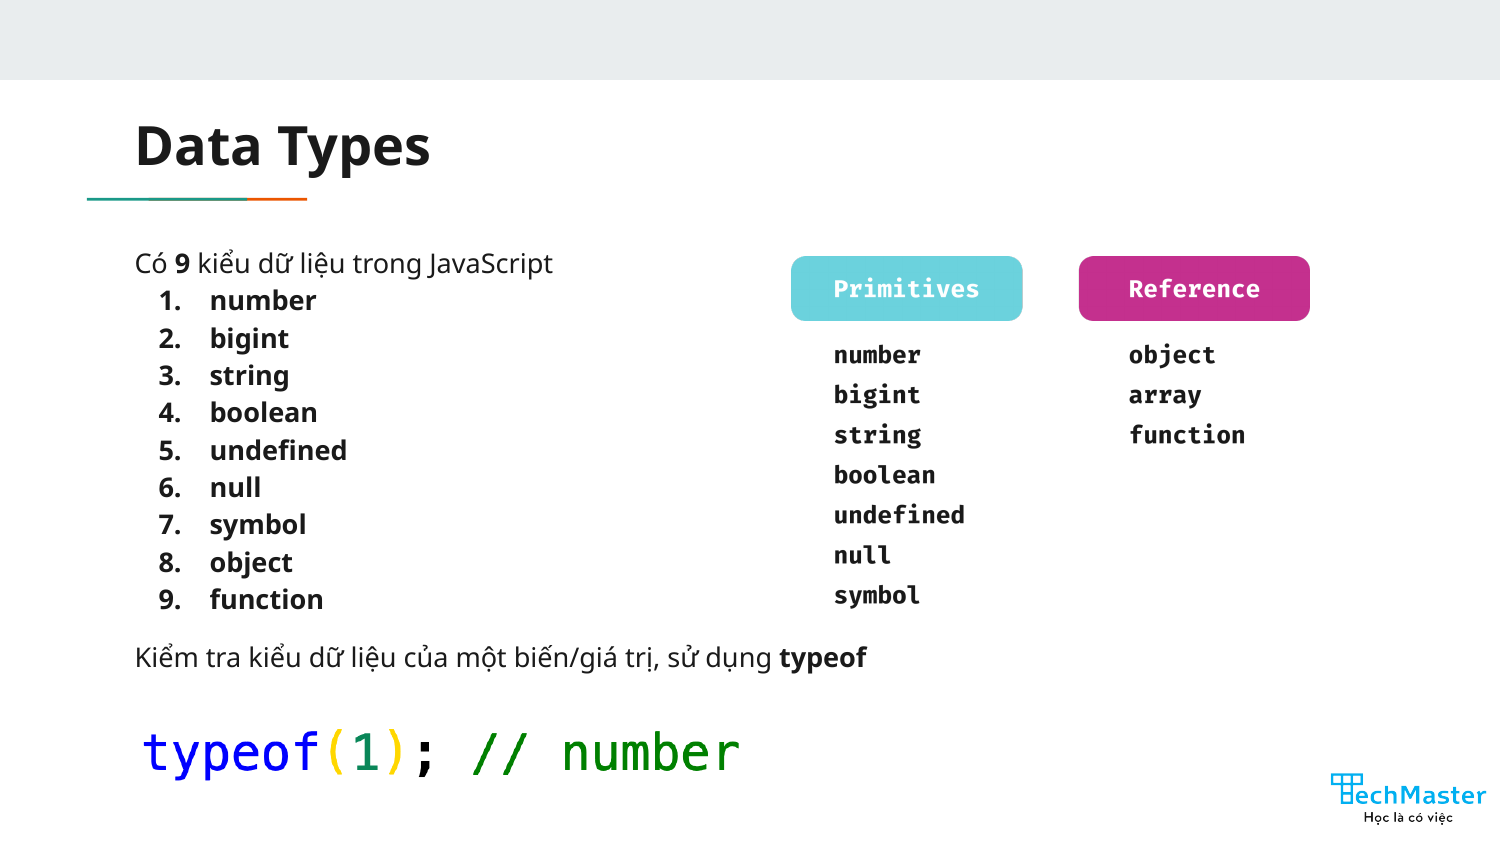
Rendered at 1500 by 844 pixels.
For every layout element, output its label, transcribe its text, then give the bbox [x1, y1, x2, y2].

picture [119, 703, 792, 804]
picture [1329, 754, 1488, 844]
picture [790, 255, 1311, 611]
title Data Types [119, 95, 1381, 184]
list Có 9 kiểu dữ liệu trong JavaScript number bigint string boolean undefined null symbol object function Kiểm tra kiểu dữ liệu của một biến/giá trị, sử dụng typeof [119, 215, 1381, 804]
